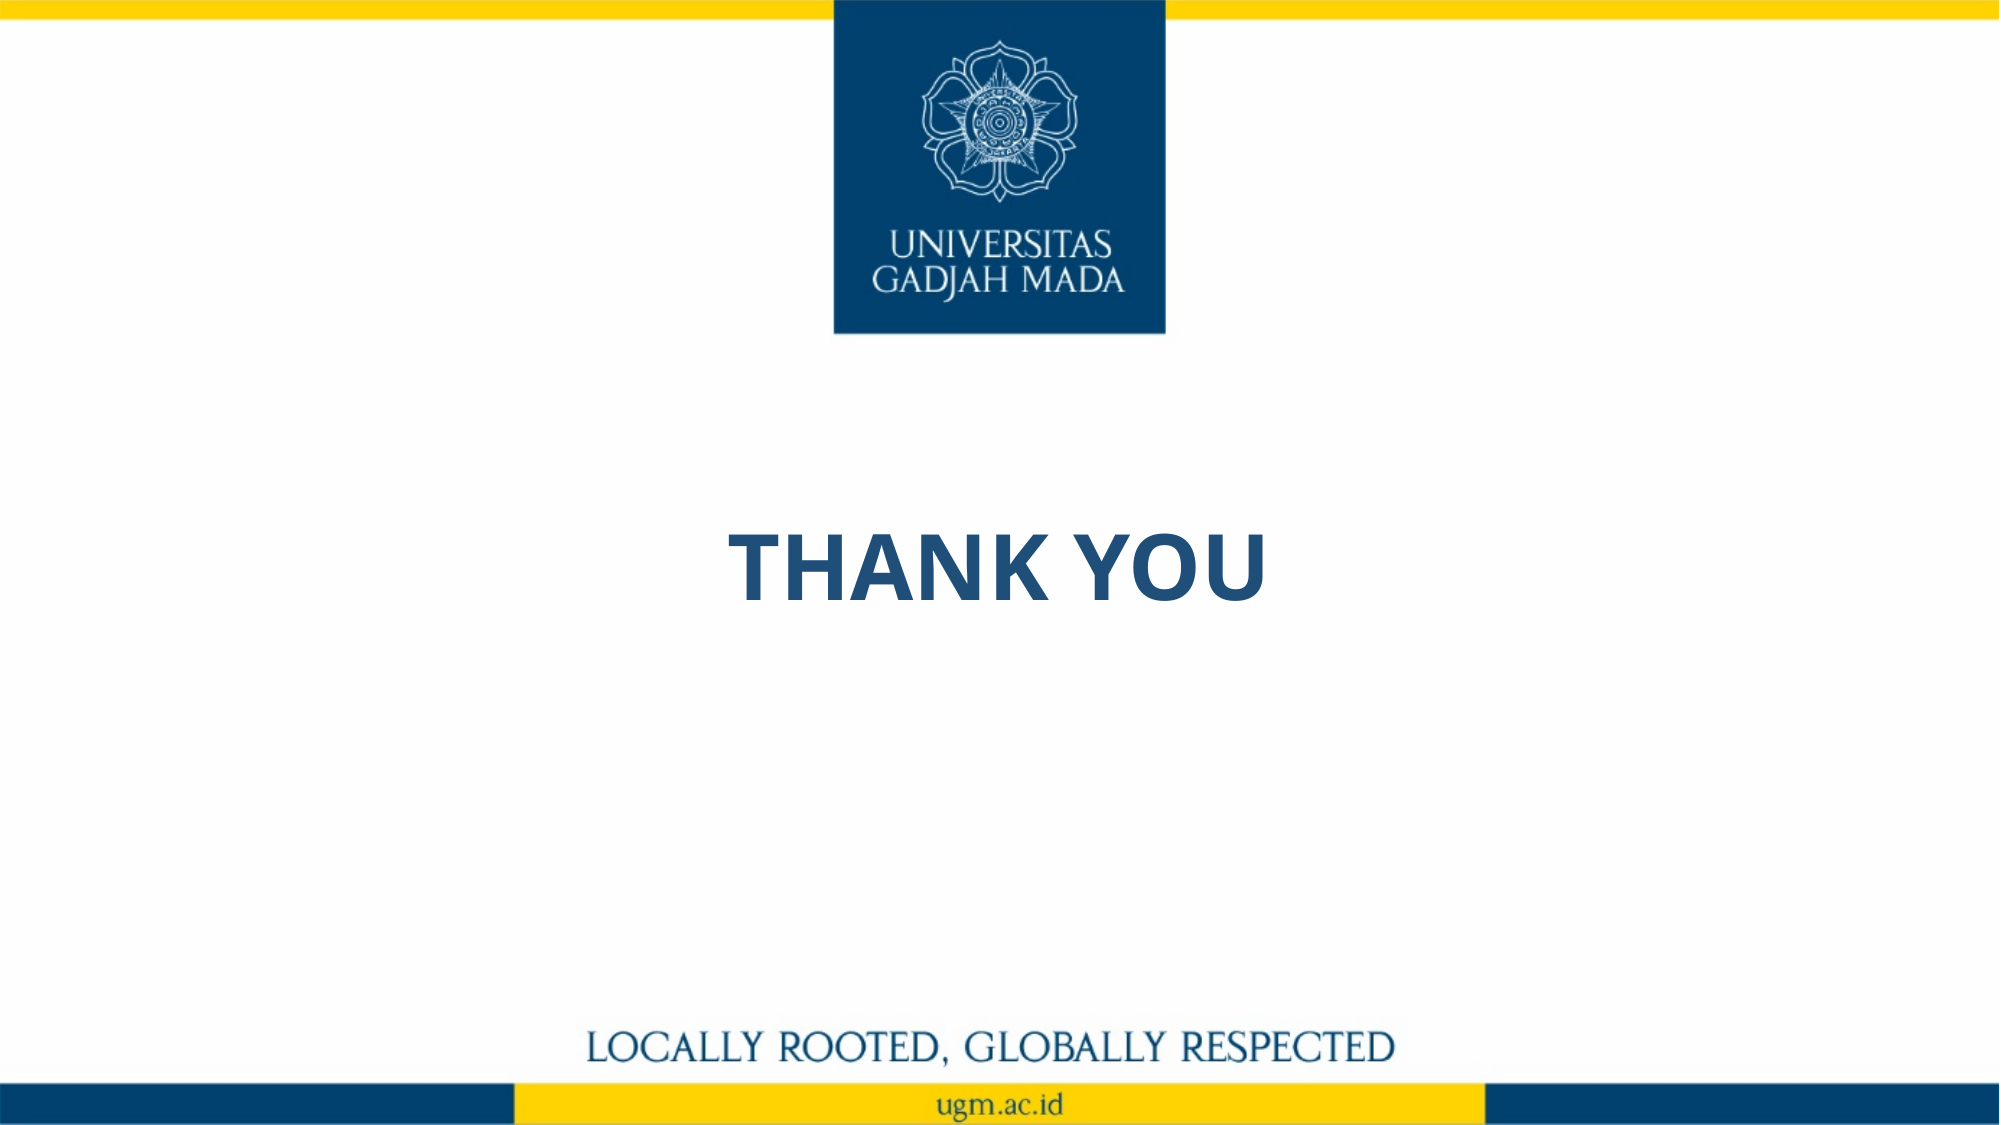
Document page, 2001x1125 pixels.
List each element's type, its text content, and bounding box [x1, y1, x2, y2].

picture [0, 0, 2000, 1125]
title THANK YOU [137, 497, 1863, 628]
